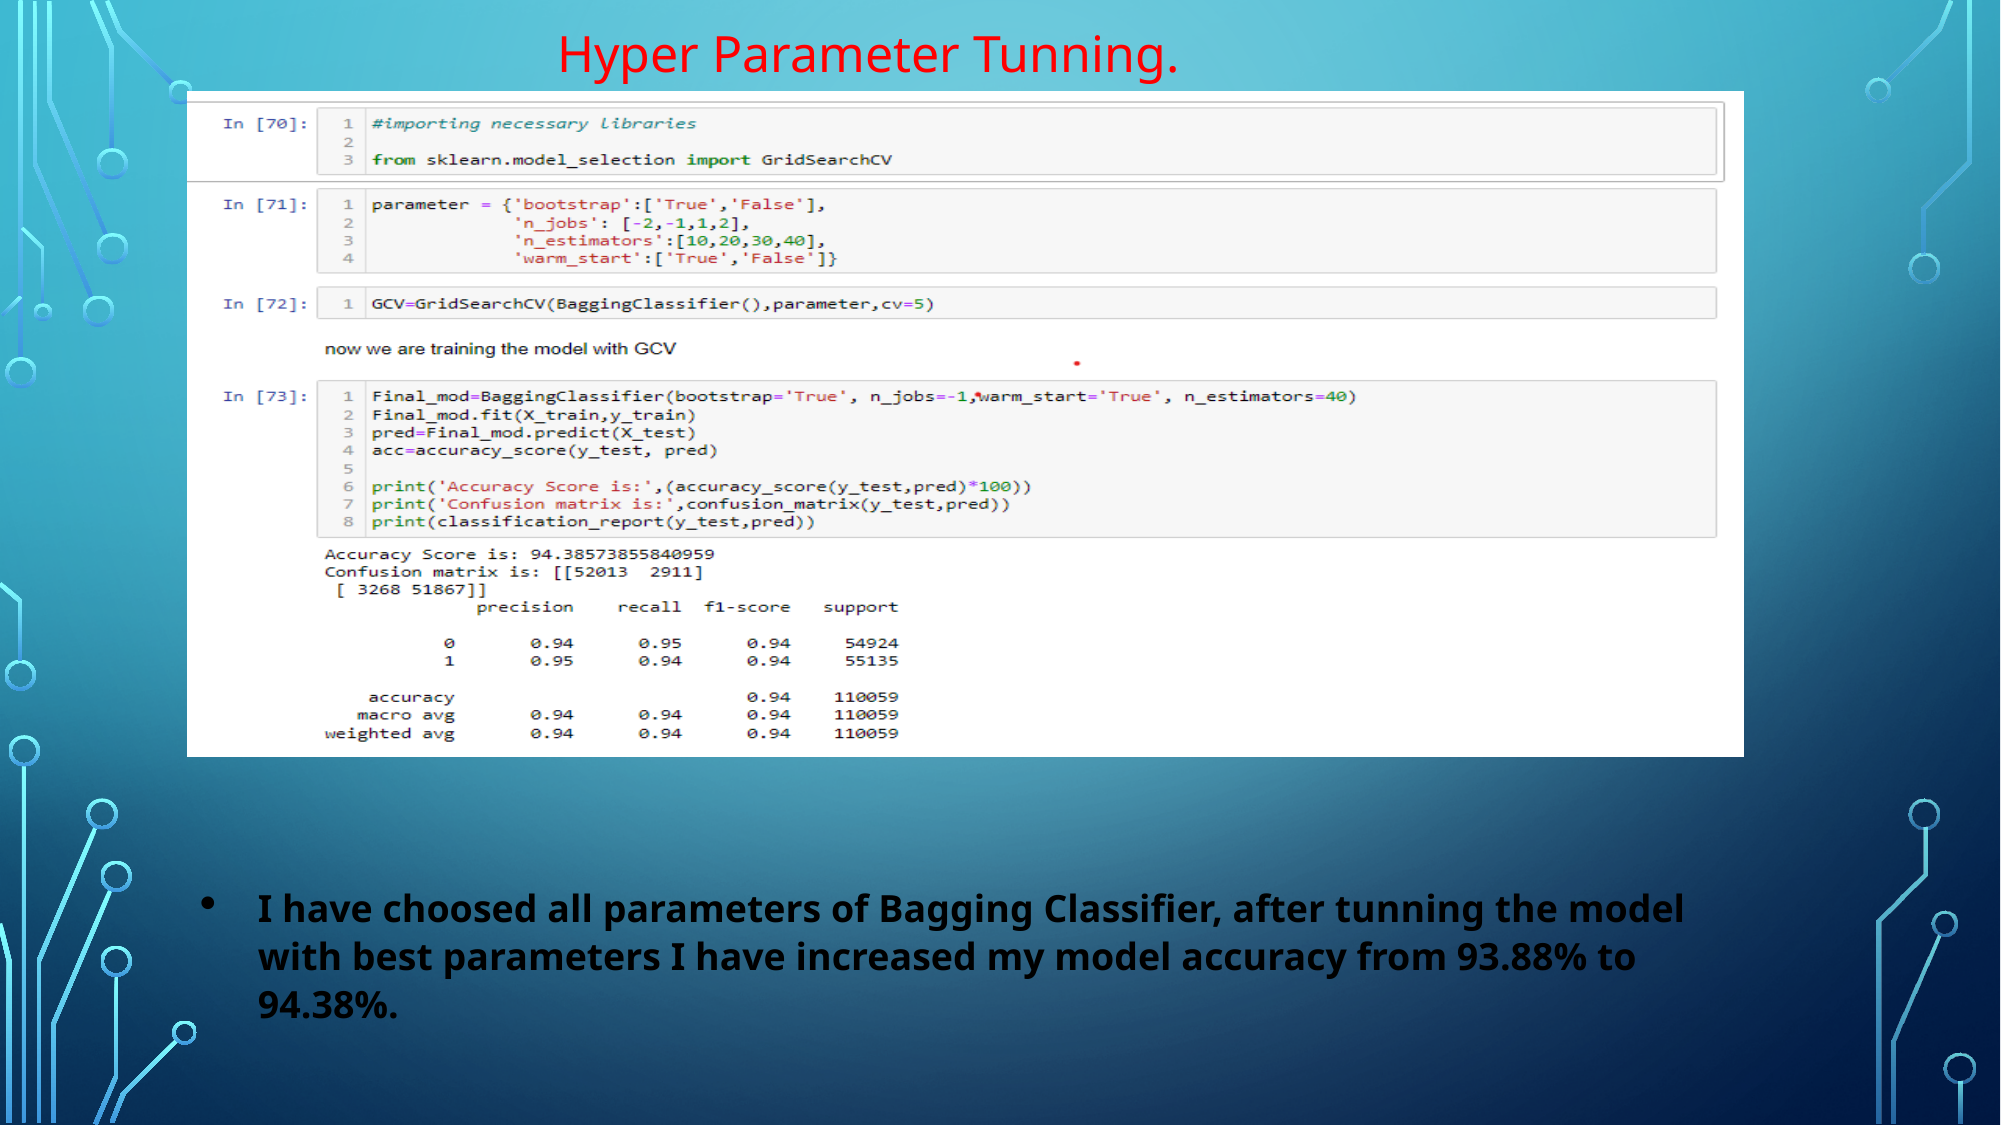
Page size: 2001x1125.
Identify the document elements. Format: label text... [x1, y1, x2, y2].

picture [186, 90, 1744, 757]
text_box I have choosed all parameters of Bagging Classifier, after tunning the model with best parameters I have increased my model accuracy from 93.88% to 94.38%. [186, 874, 1744, 1034]
text_box Hyper Parameter Tunning. [368, 15, 1370, 90]
